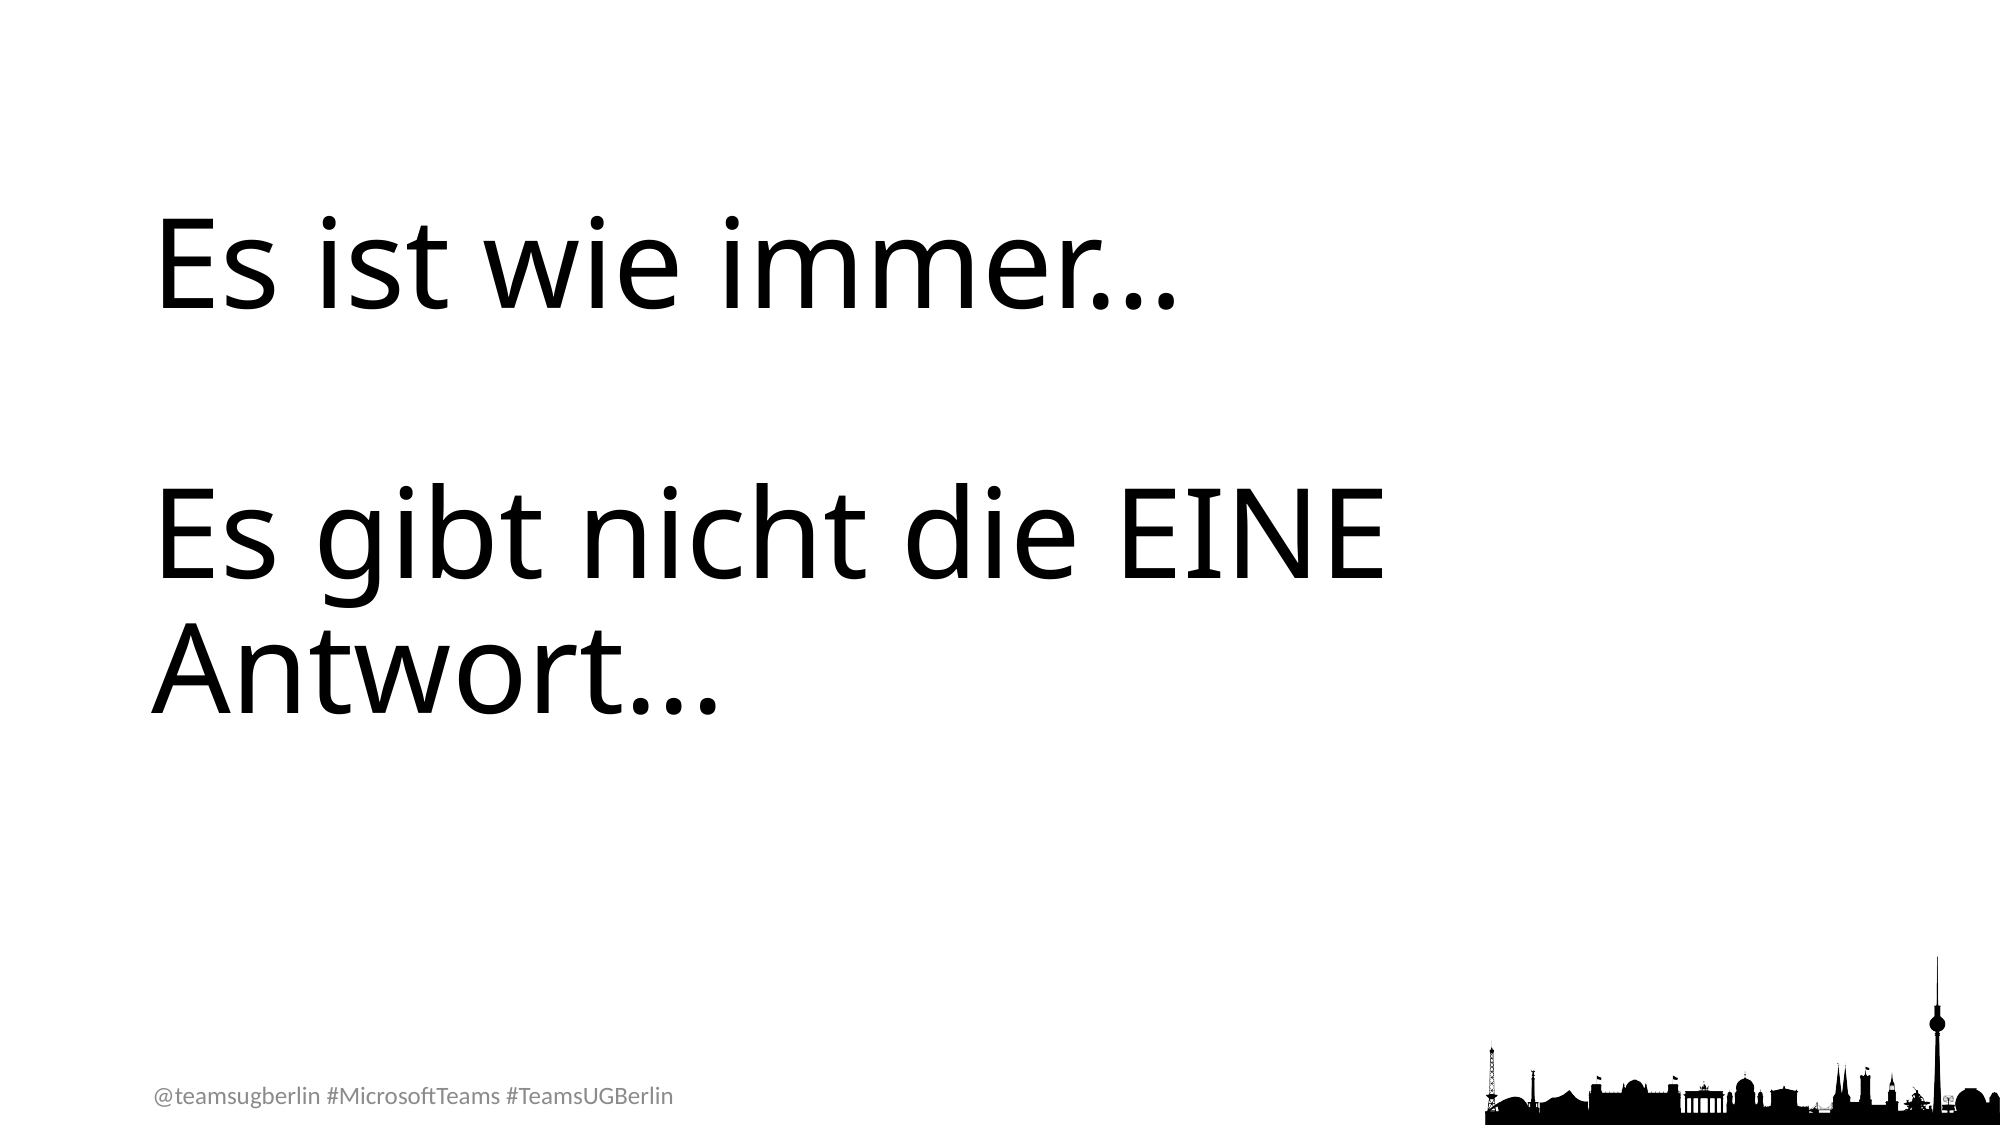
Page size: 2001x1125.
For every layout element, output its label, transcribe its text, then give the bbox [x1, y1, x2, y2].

title Es ist wie immer… Es gibt nicht die EINE Antwort... [136, 280, 1862, 749]
picture [1485, 914, 2000, 1125]
